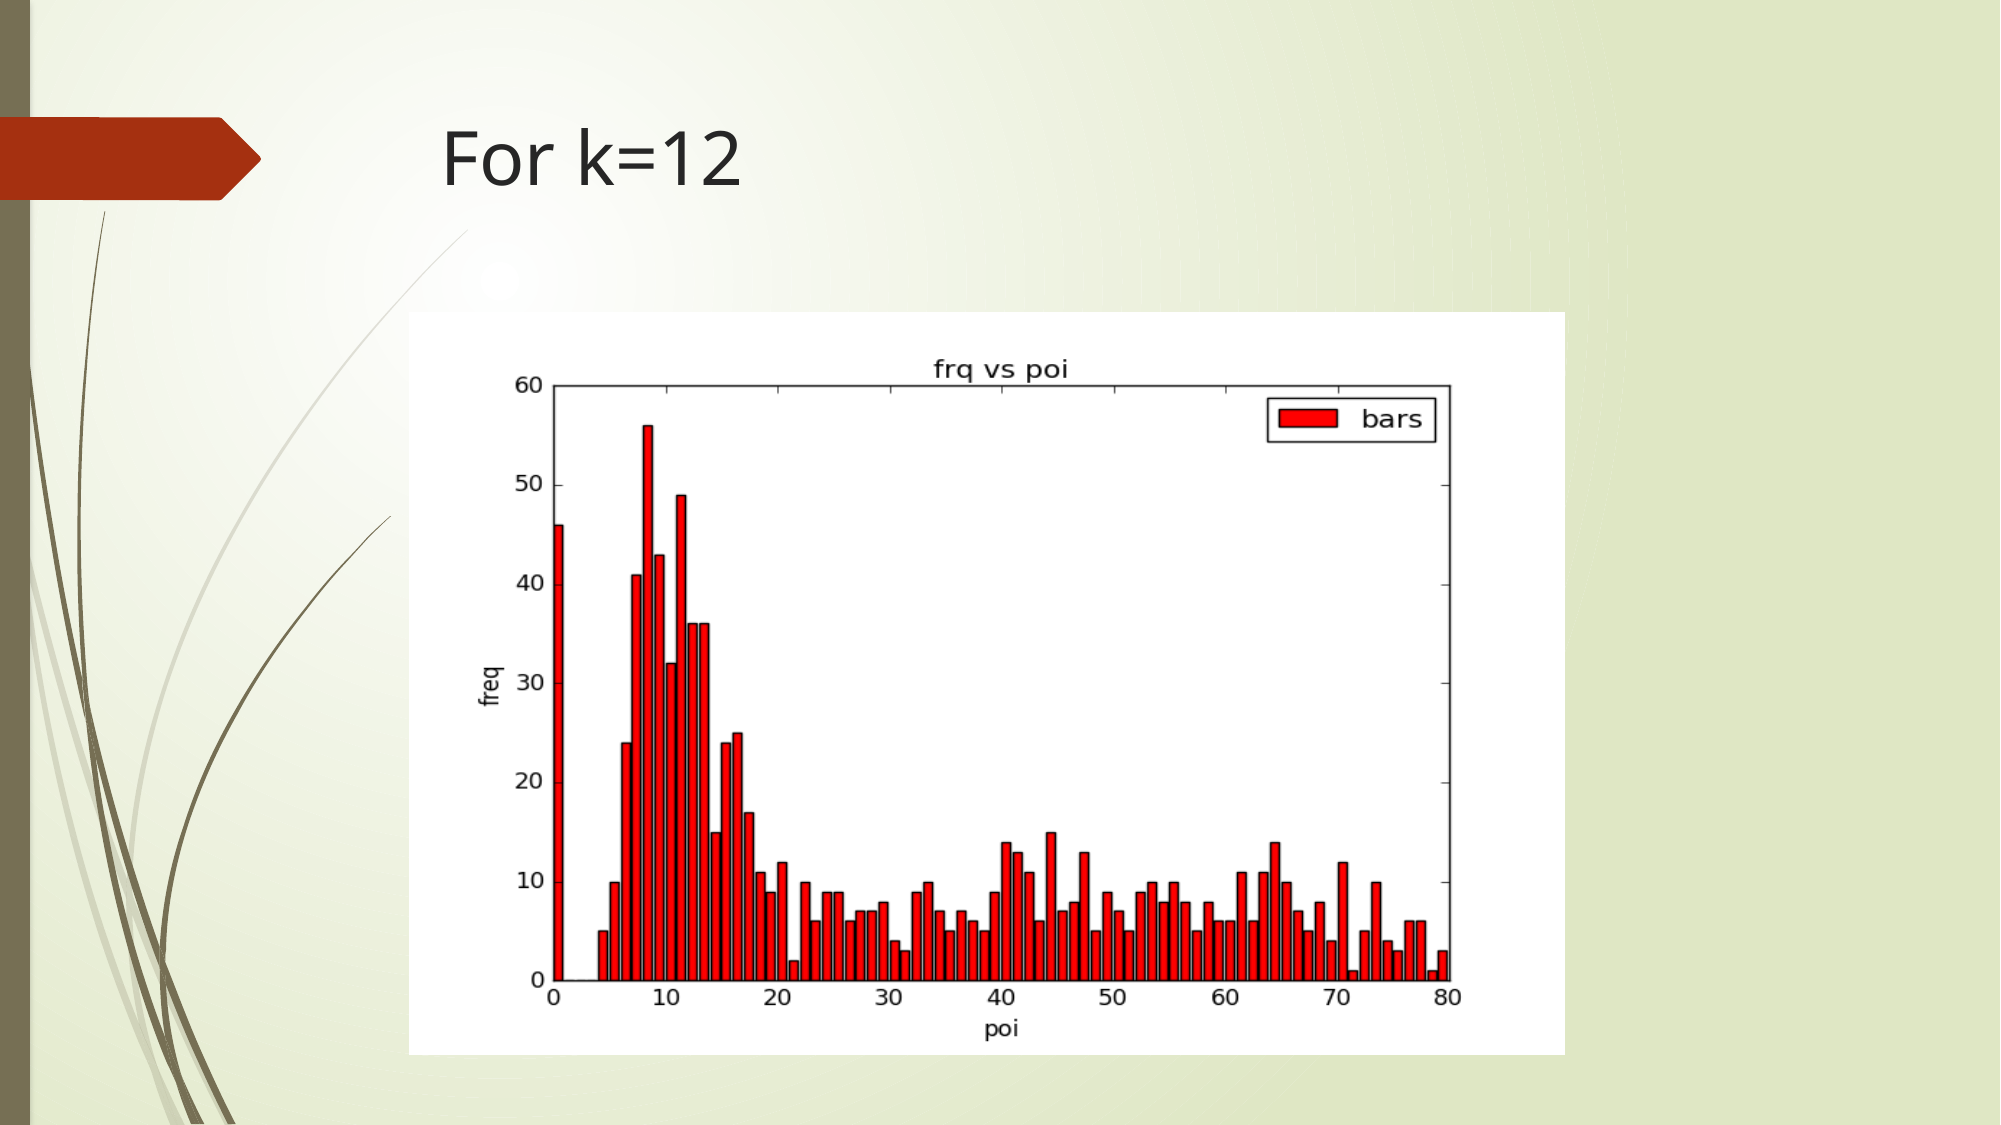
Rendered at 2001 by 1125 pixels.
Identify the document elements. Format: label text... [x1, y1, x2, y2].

title For k=12 [425, 102, 1888, 313]
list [409, 312, 1565, 1055]
